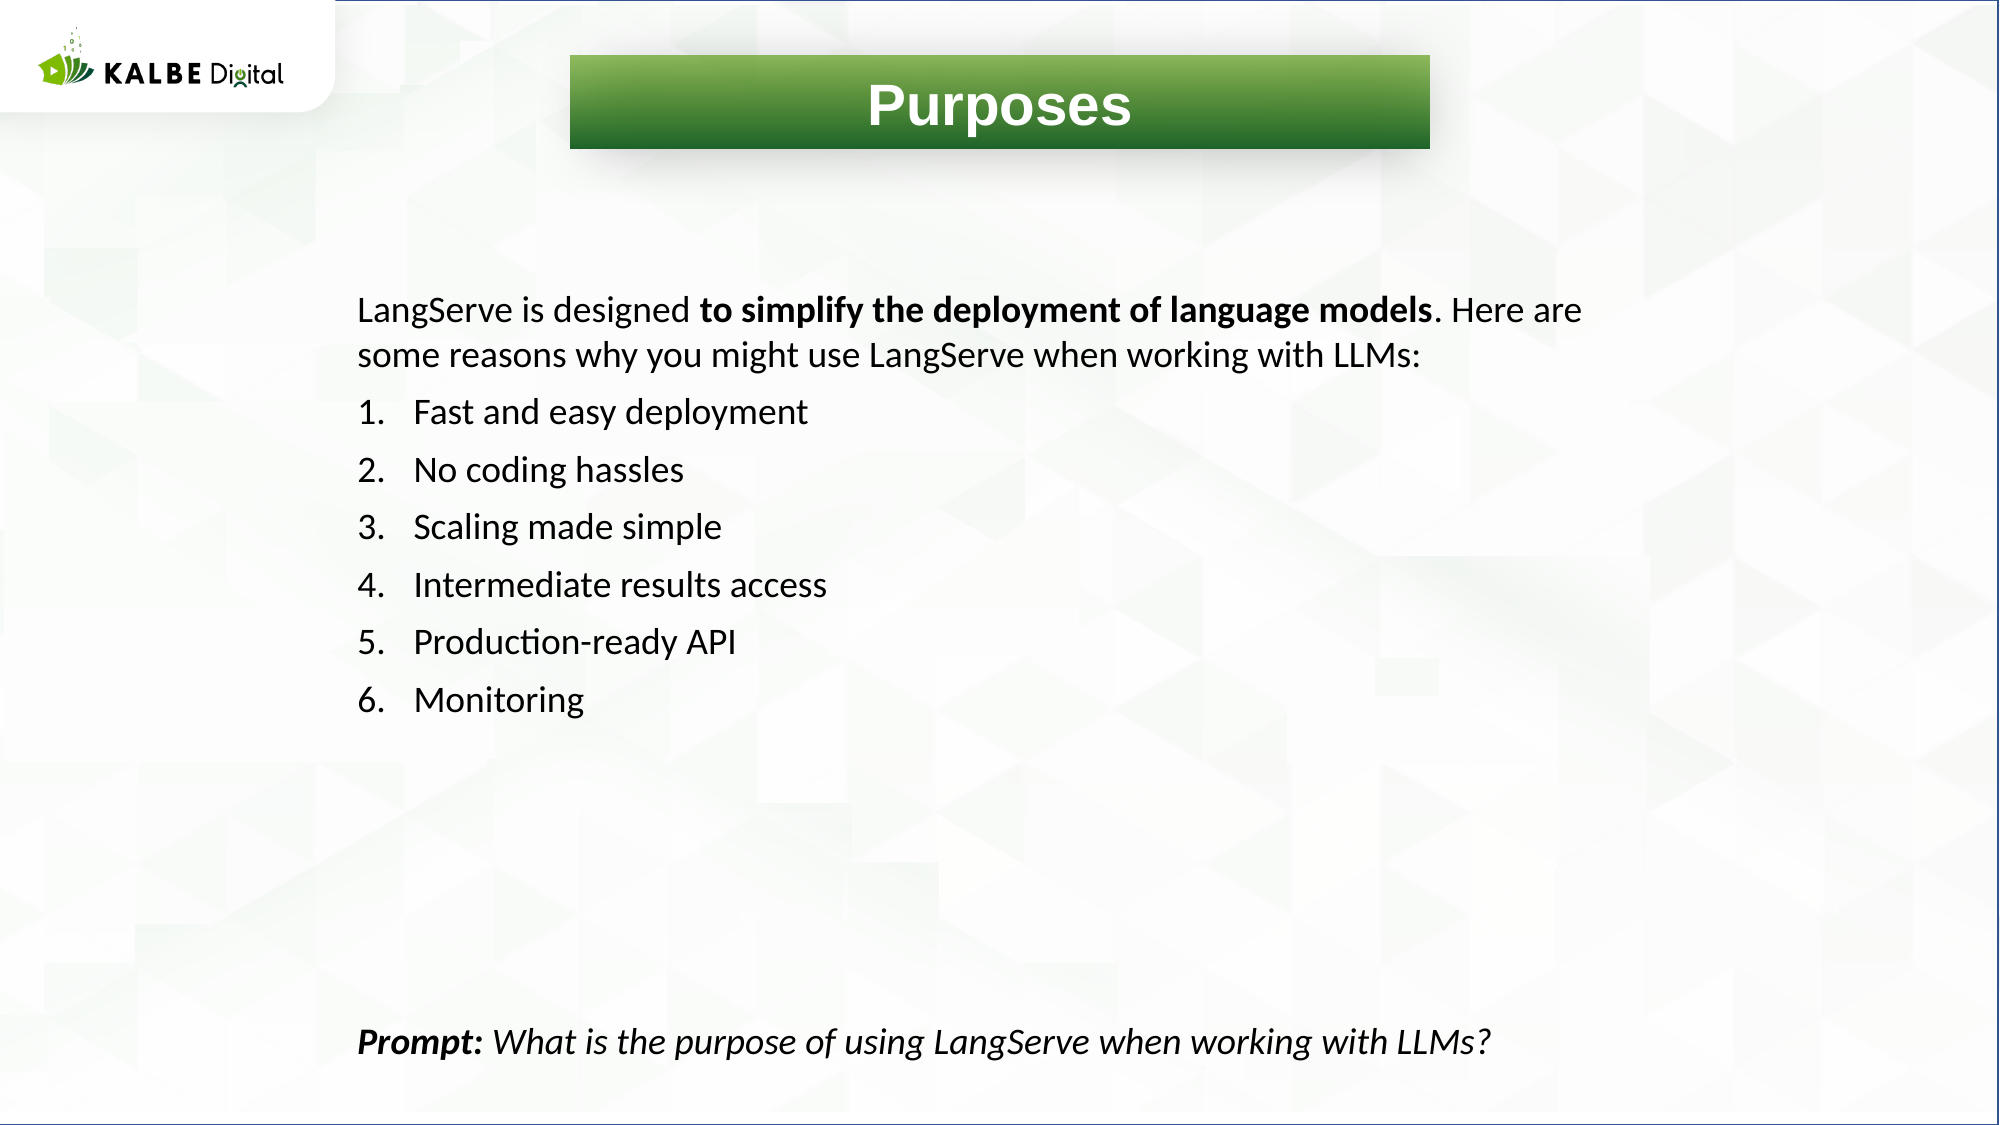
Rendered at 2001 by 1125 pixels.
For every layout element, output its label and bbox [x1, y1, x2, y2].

picture [21, 11, 300, 99]
text_box [0, 0, 2000, 1125]
